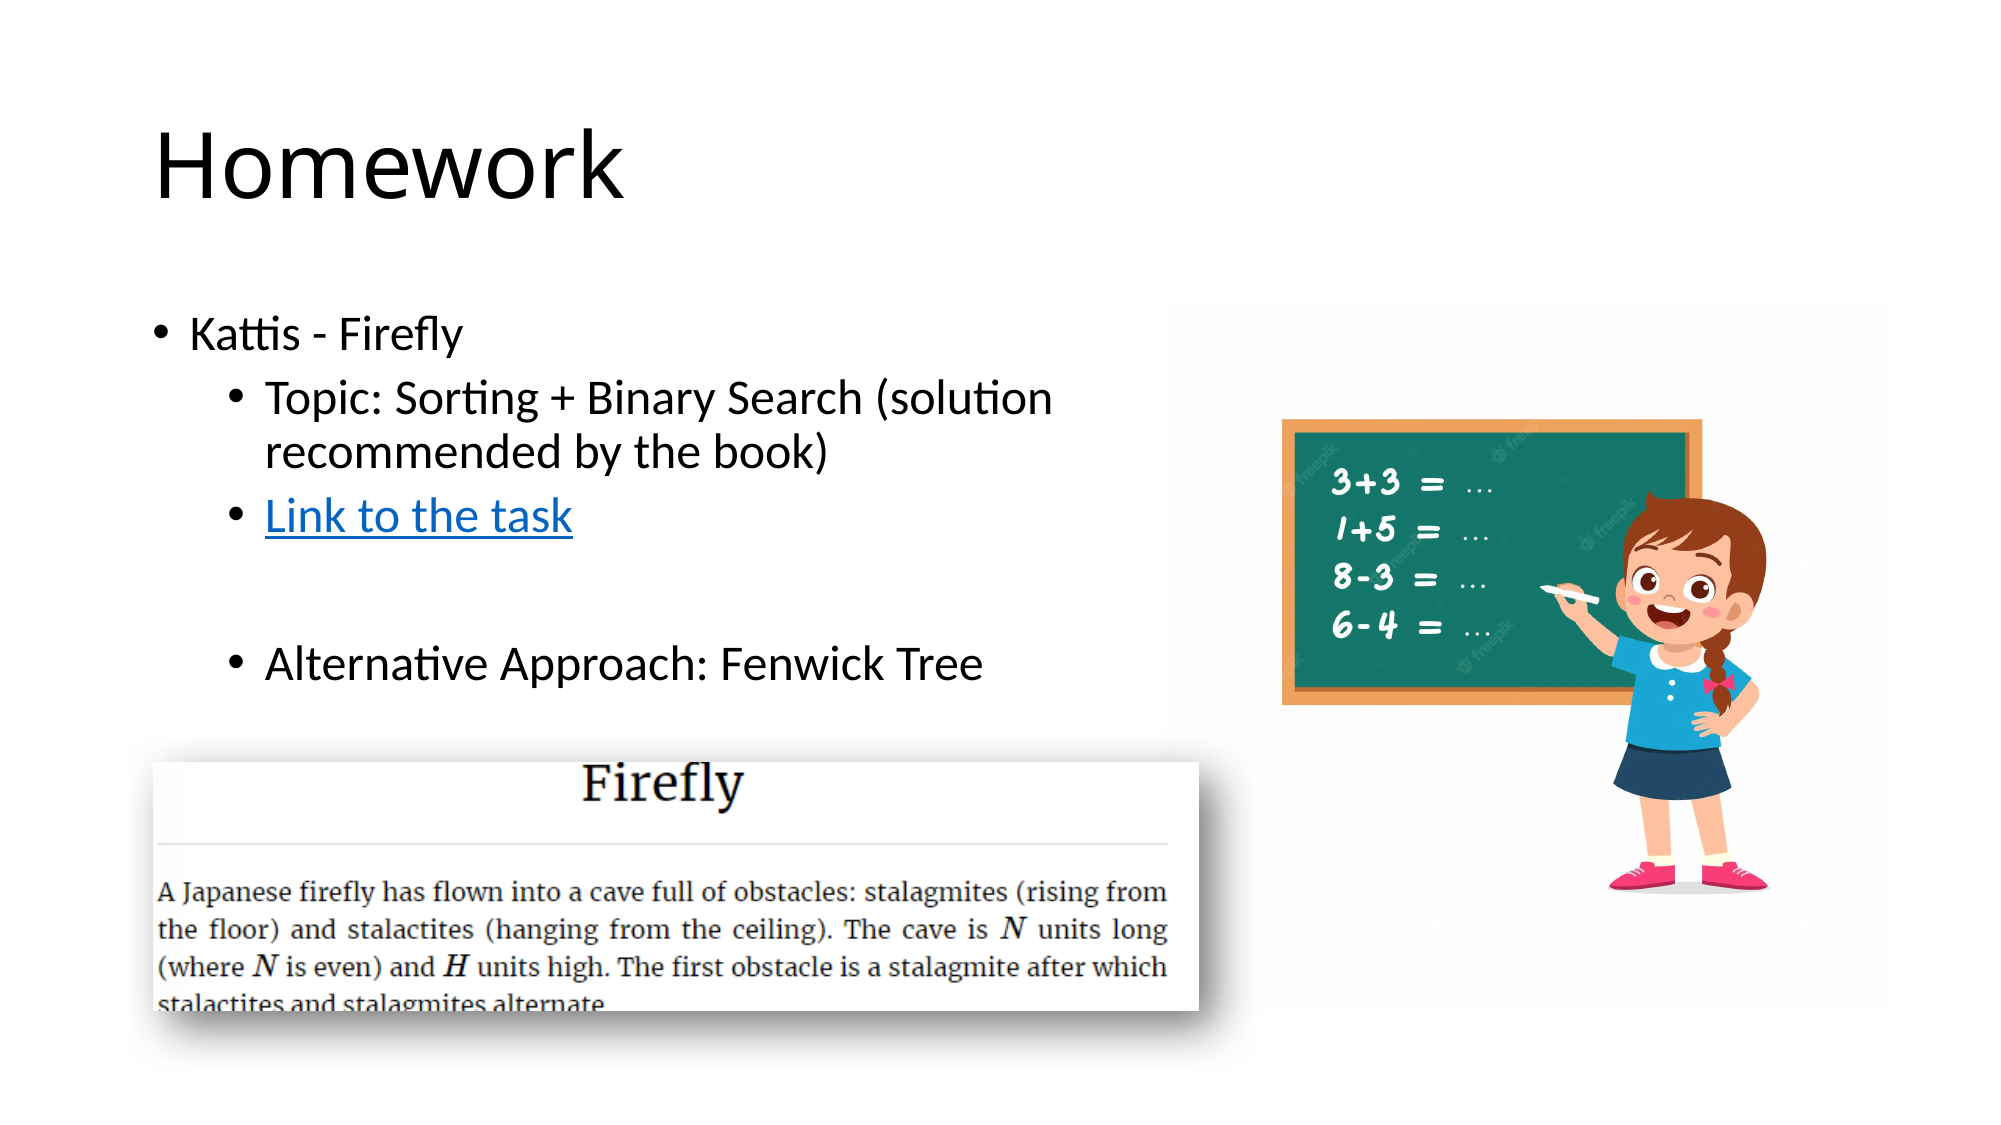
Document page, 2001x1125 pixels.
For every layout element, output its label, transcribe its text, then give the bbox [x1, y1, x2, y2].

list Kattis - Firefly Topic: Sorting + Binary Search (solution recommended by the book) Link to the task Alternative Approach: Fenwick Tree [137, 299, 1163, 790]
title Homework [137, 59, 1863, 278]
picture [153, 299, 1891, 1012]
